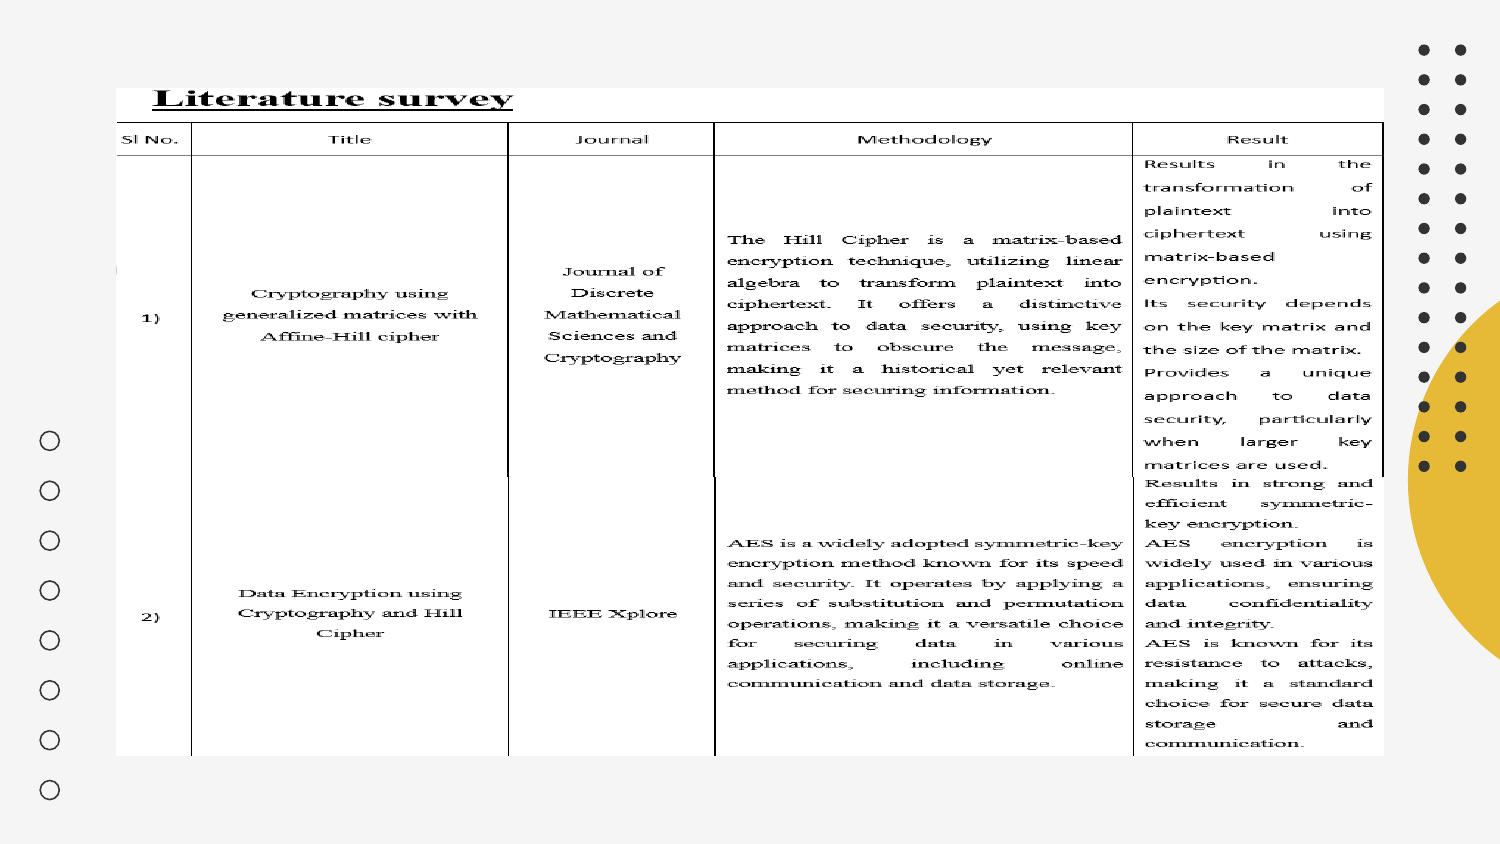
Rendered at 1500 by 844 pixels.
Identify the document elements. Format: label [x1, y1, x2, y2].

picture [116, 88, 1384, 756]
